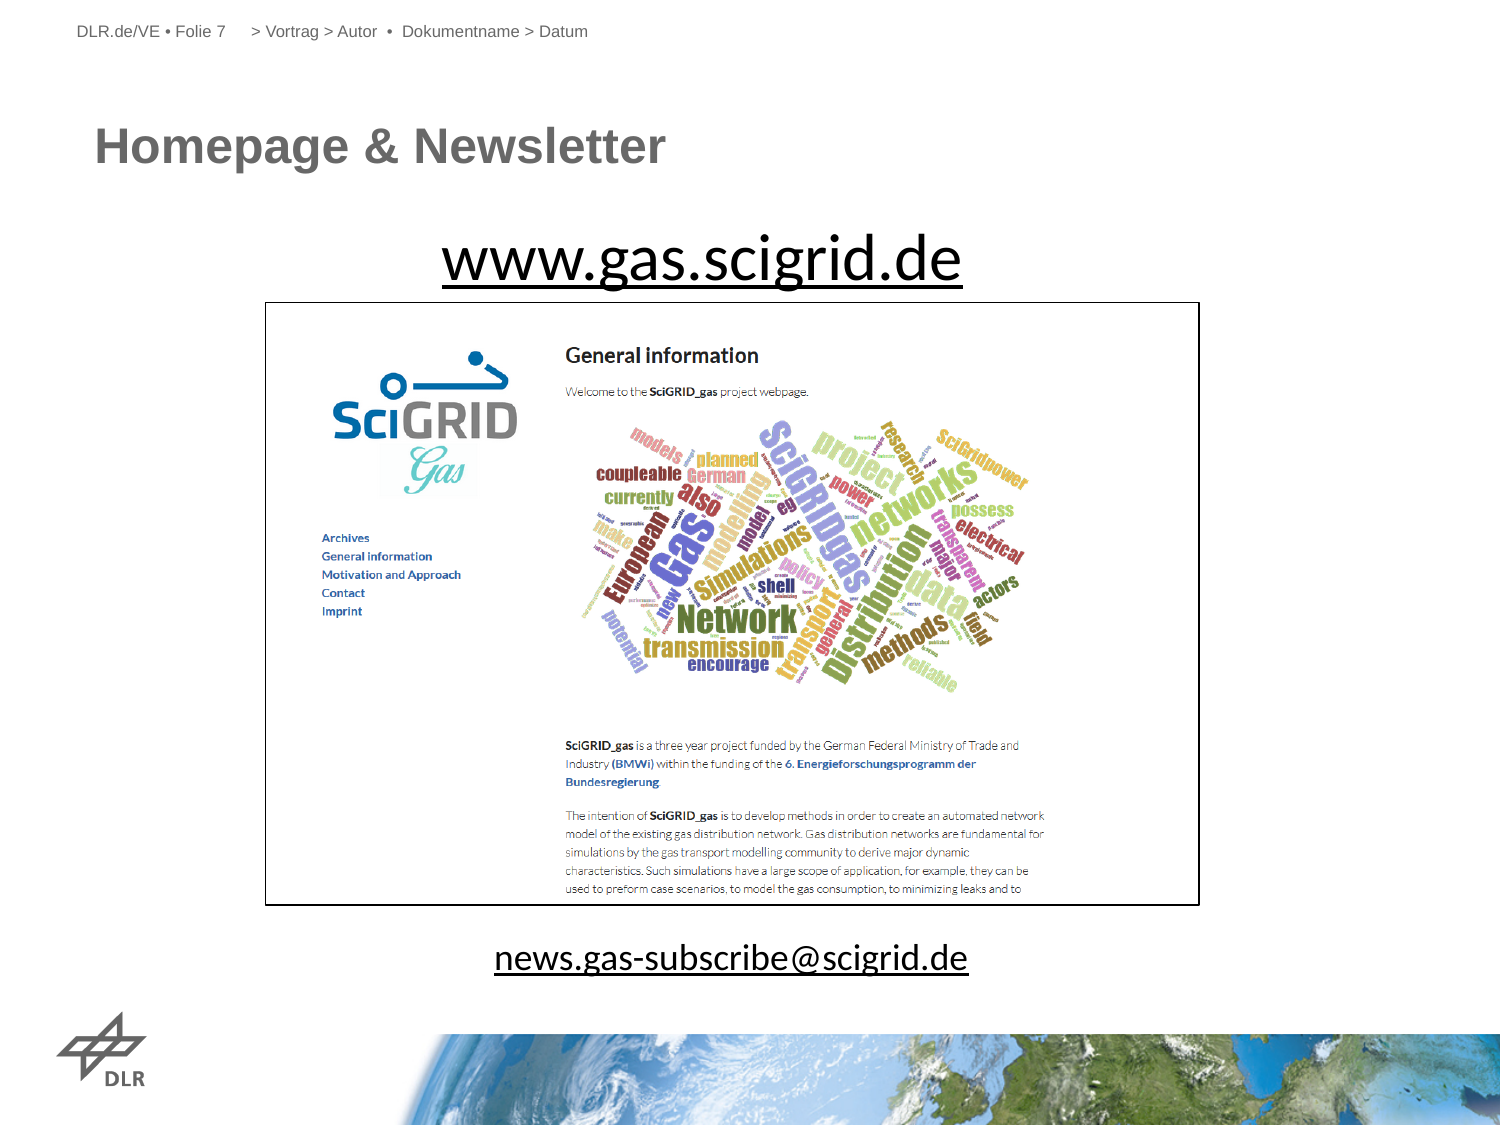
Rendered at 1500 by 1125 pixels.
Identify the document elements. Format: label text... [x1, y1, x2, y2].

text_box news.gas-subscribe@scigrid.de [479, 925, 993, 986]
footer > Vortrag > Autor • Dokumentname > Datum [250, 20, 1421, 45]
picture [0, 1007, 1500, 1125]
picture [304, 323, 1101, 895]
text_box www.gas.scigrid.de [427, 228, 979, 302]
text_box Homepage & Newsletter [79, 106, 1421, 228]
text_box [264, 300, 1201, 907]
